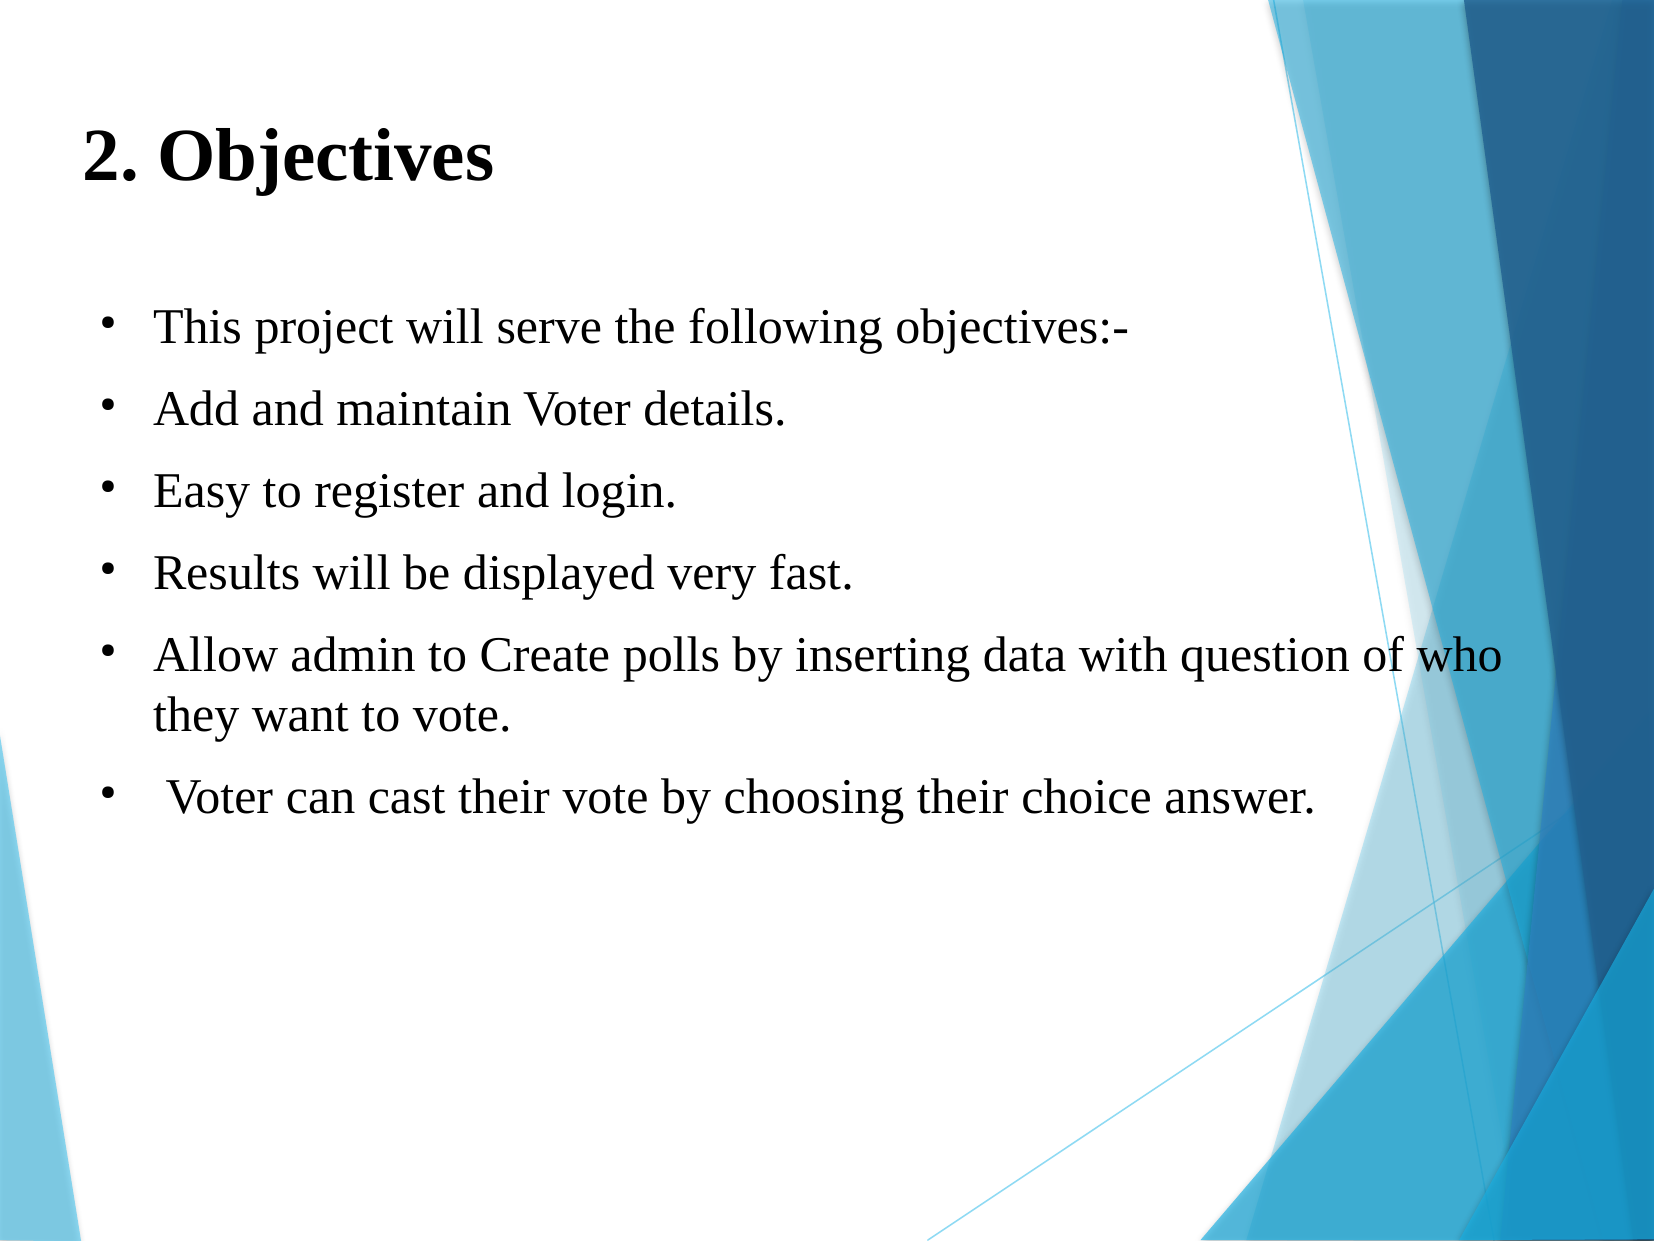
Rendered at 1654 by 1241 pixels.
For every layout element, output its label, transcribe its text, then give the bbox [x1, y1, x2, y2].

text_box This project will serve the following objectives:- Add and maintain Voter details. Easy to register and login. Results will be displayed very fast. Allow admin to Create polls by inserting data with question of who they want to vote. Voter can cast their vote by choosing their choice answer. [82, 290, 1571, 1109]
text_box 2. Objectives [82, 49, 1571, 257]
